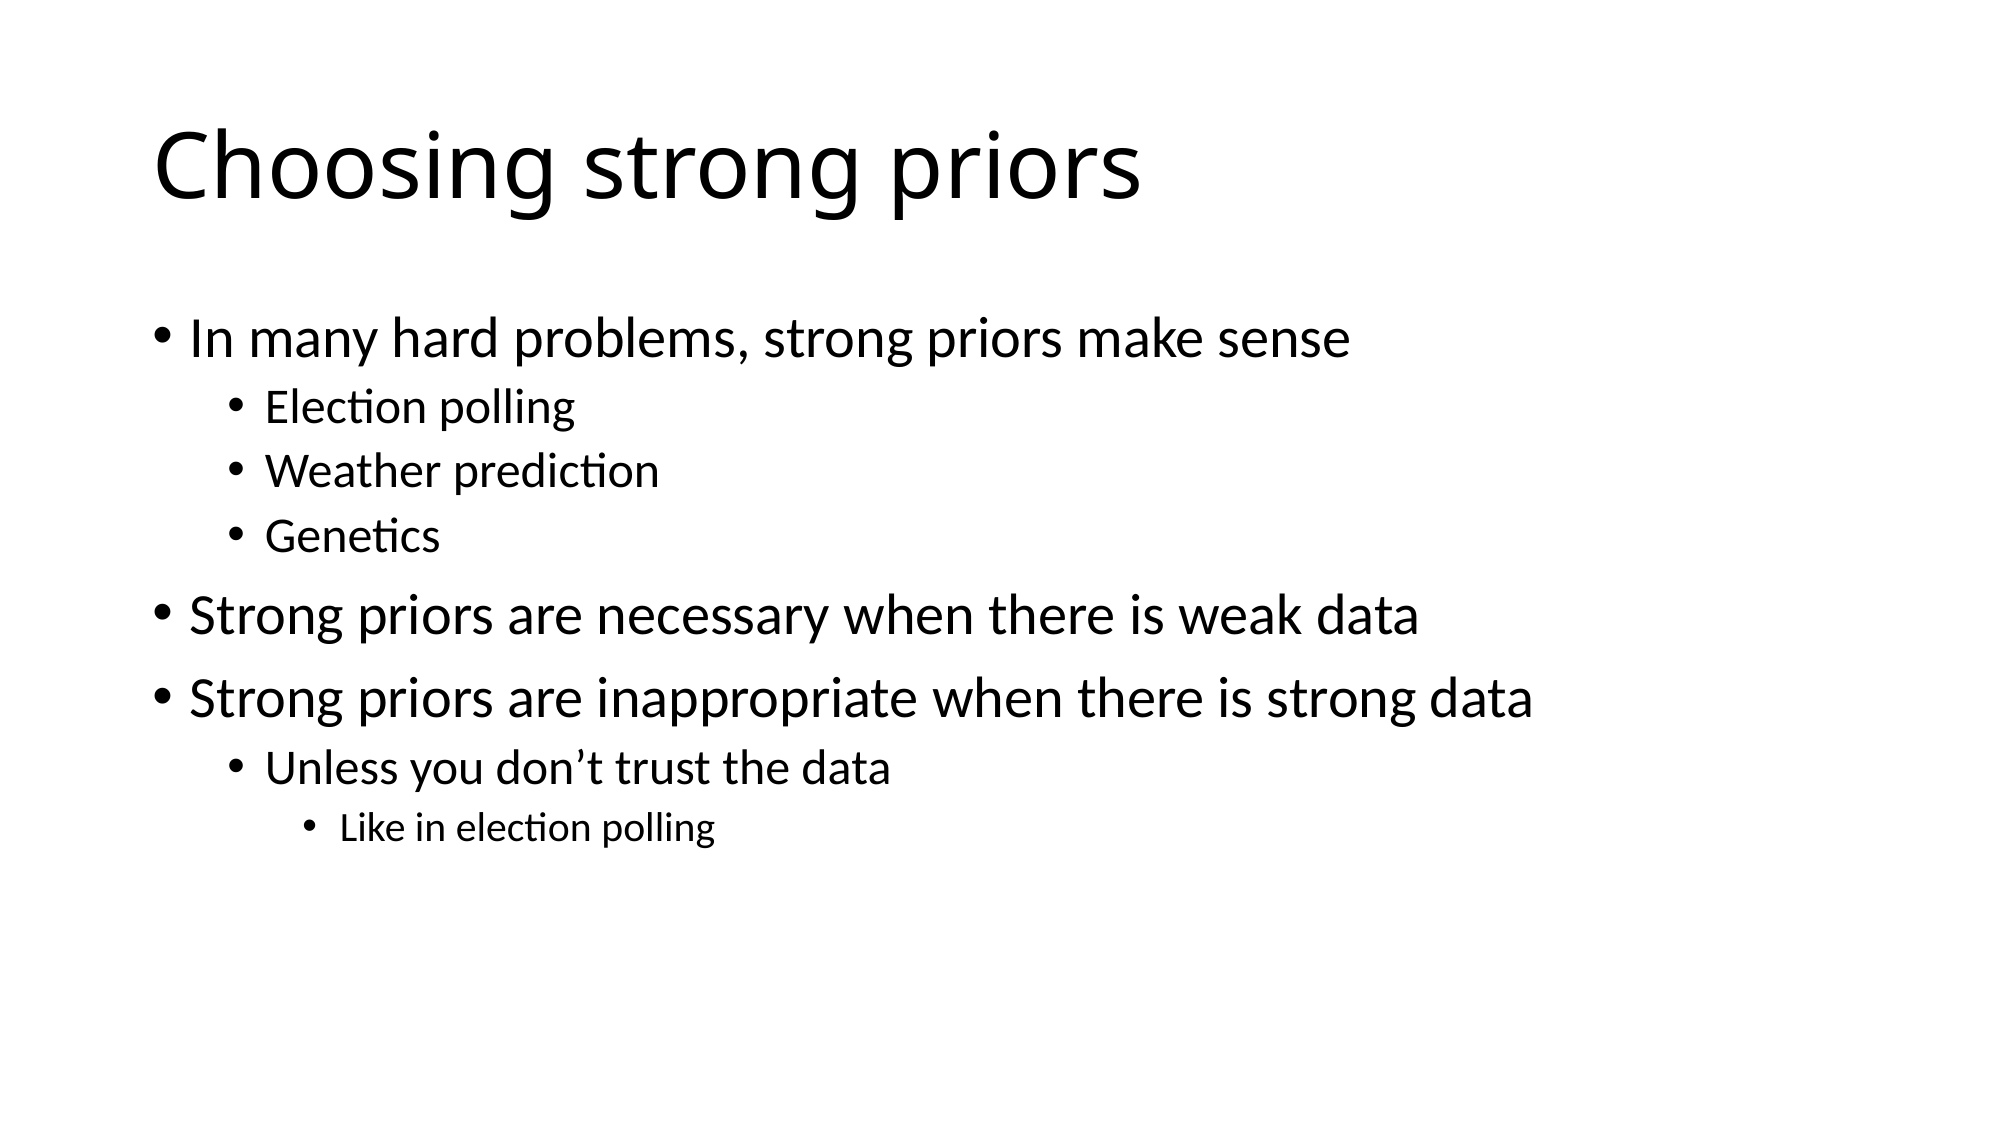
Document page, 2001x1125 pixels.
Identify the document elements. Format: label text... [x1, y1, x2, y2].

title Choosing strong priors [137, 59, 1863, 278]
list In many hard problems, strong priors make sense Election polling Weather prediction Genetics Strong priors are necessary when there is weak data Strong priors are inappropriate when there is strong data Unless you don’t trust the data Like in election polling [137, 299, 1863, 1014]
